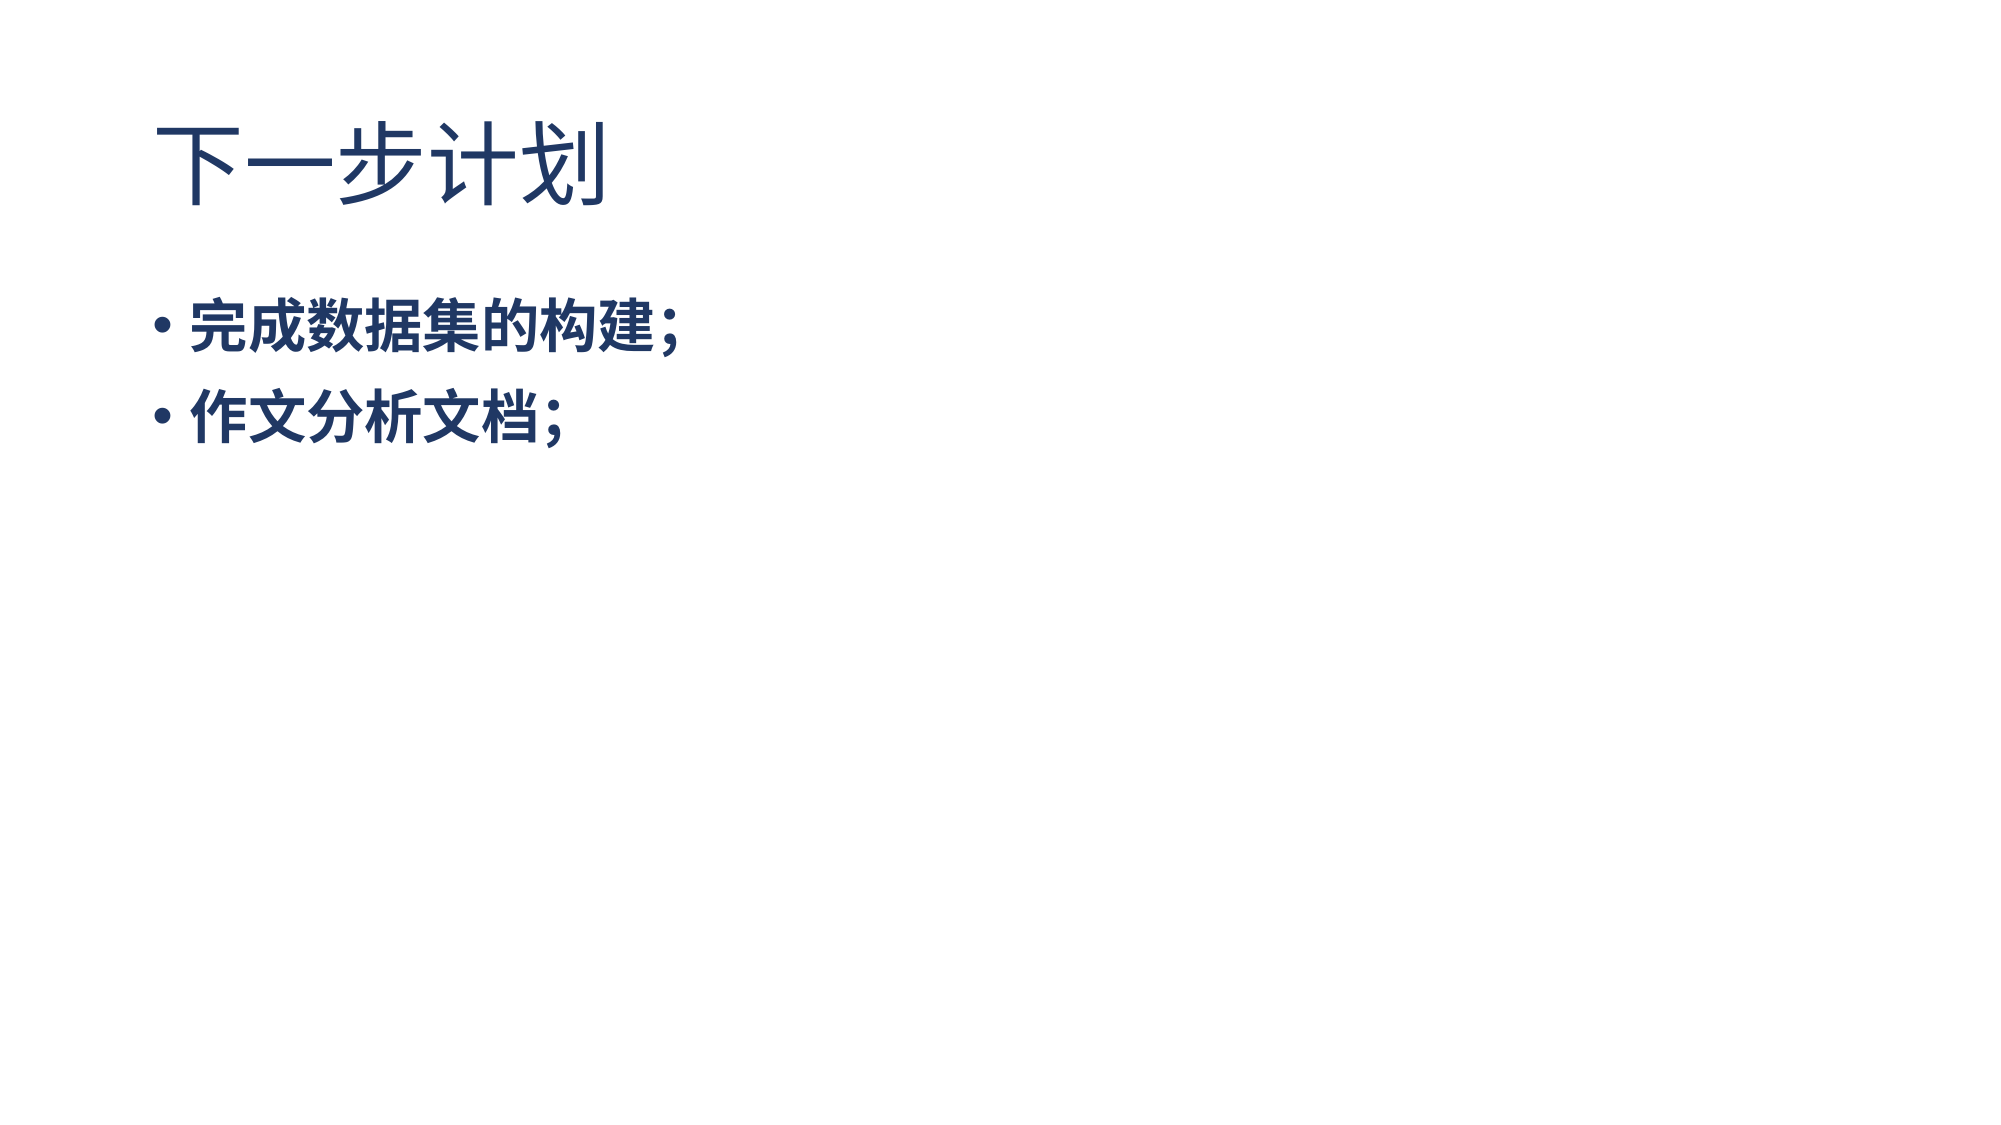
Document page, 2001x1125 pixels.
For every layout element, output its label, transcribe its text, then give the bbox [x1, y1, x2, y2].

title 下一步计划 [137, 59, 1863, 278]
list 完成数据集的构建； 作文分析文档； [137, 281, 1863, 1024]
